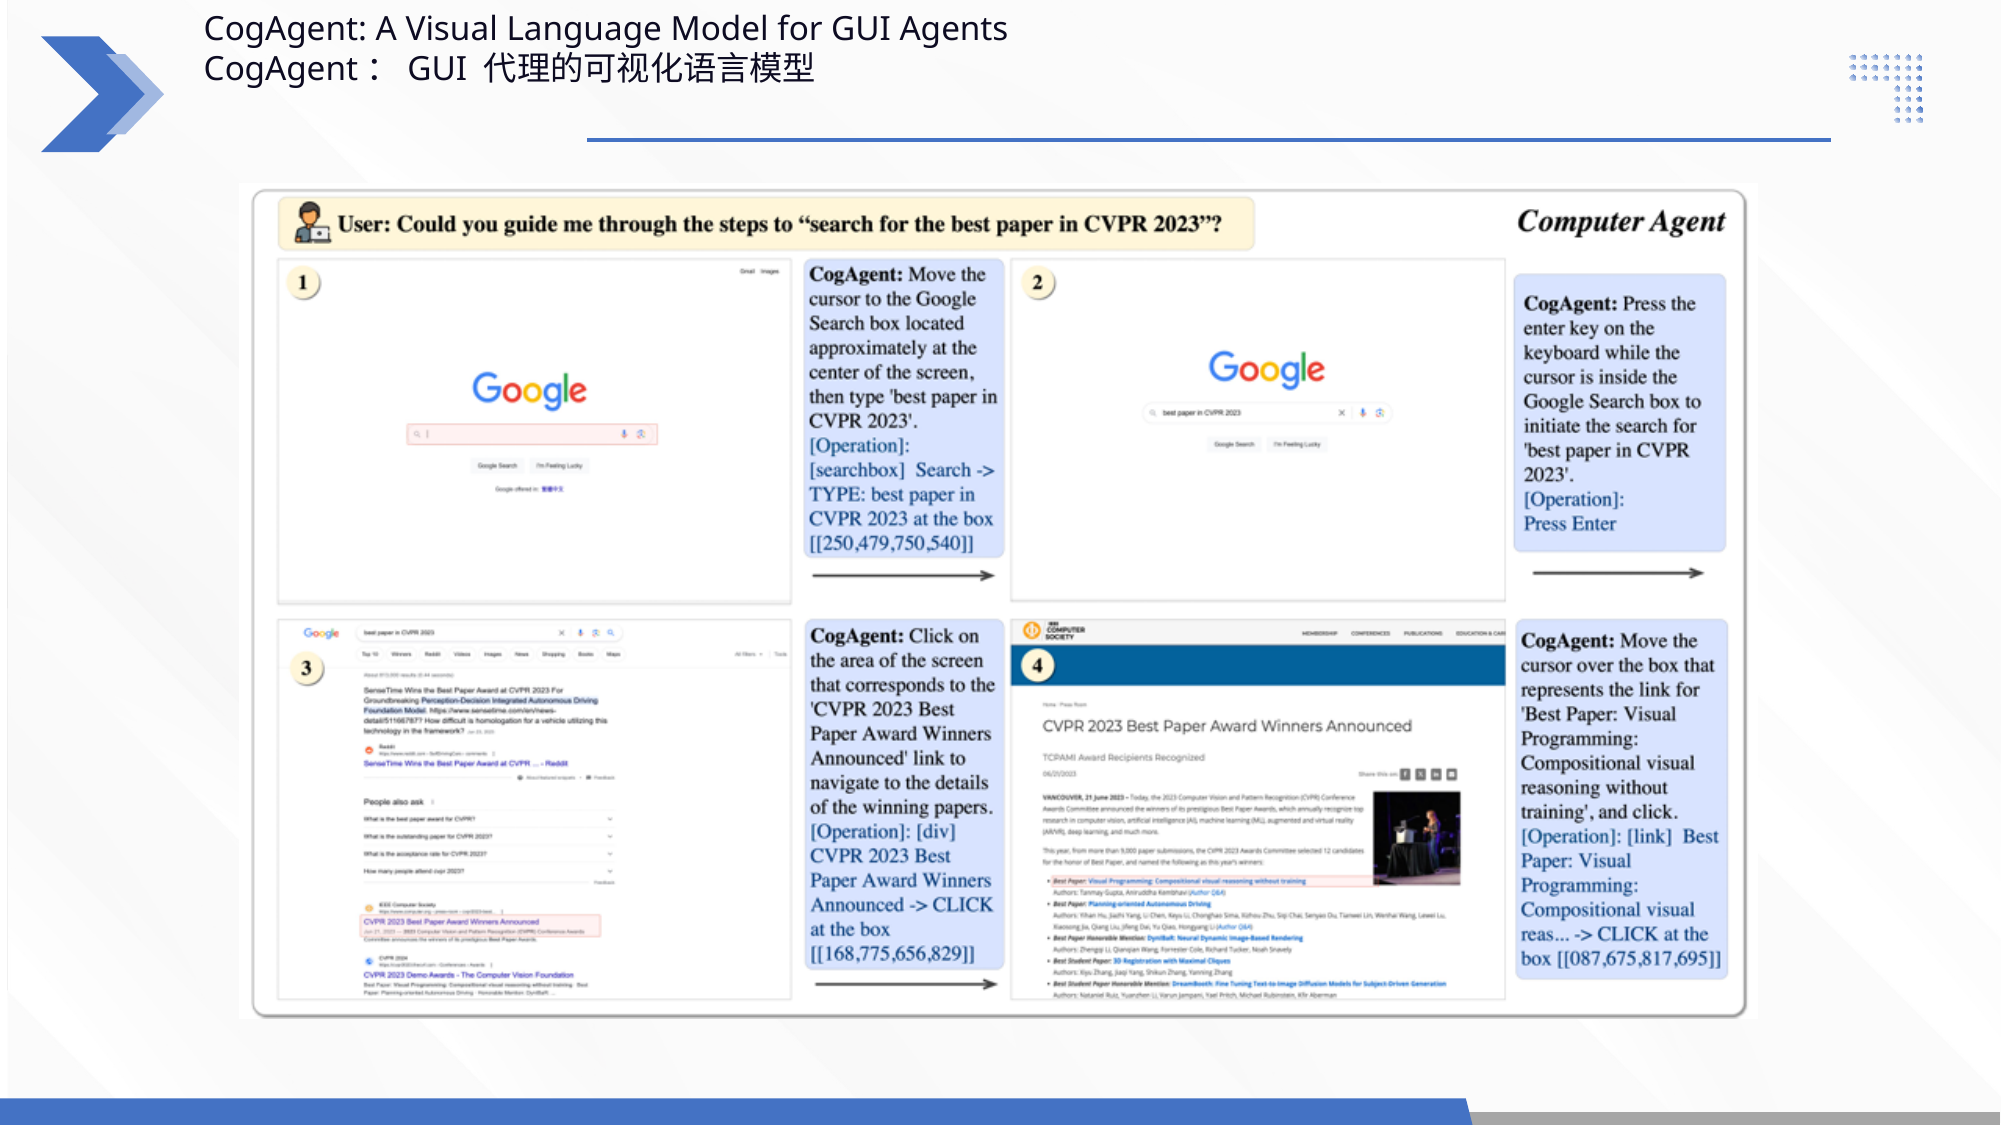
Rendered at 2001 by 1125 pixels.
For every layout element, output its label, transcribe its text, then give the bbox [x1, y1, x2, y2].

text_box CogAgent: A Visual Language Model for GUI Agents CogAgent：GUI 代理的可视化语言模型 [189, 0, 1889, 95]
picture [239, 183, 1758, 1020]
